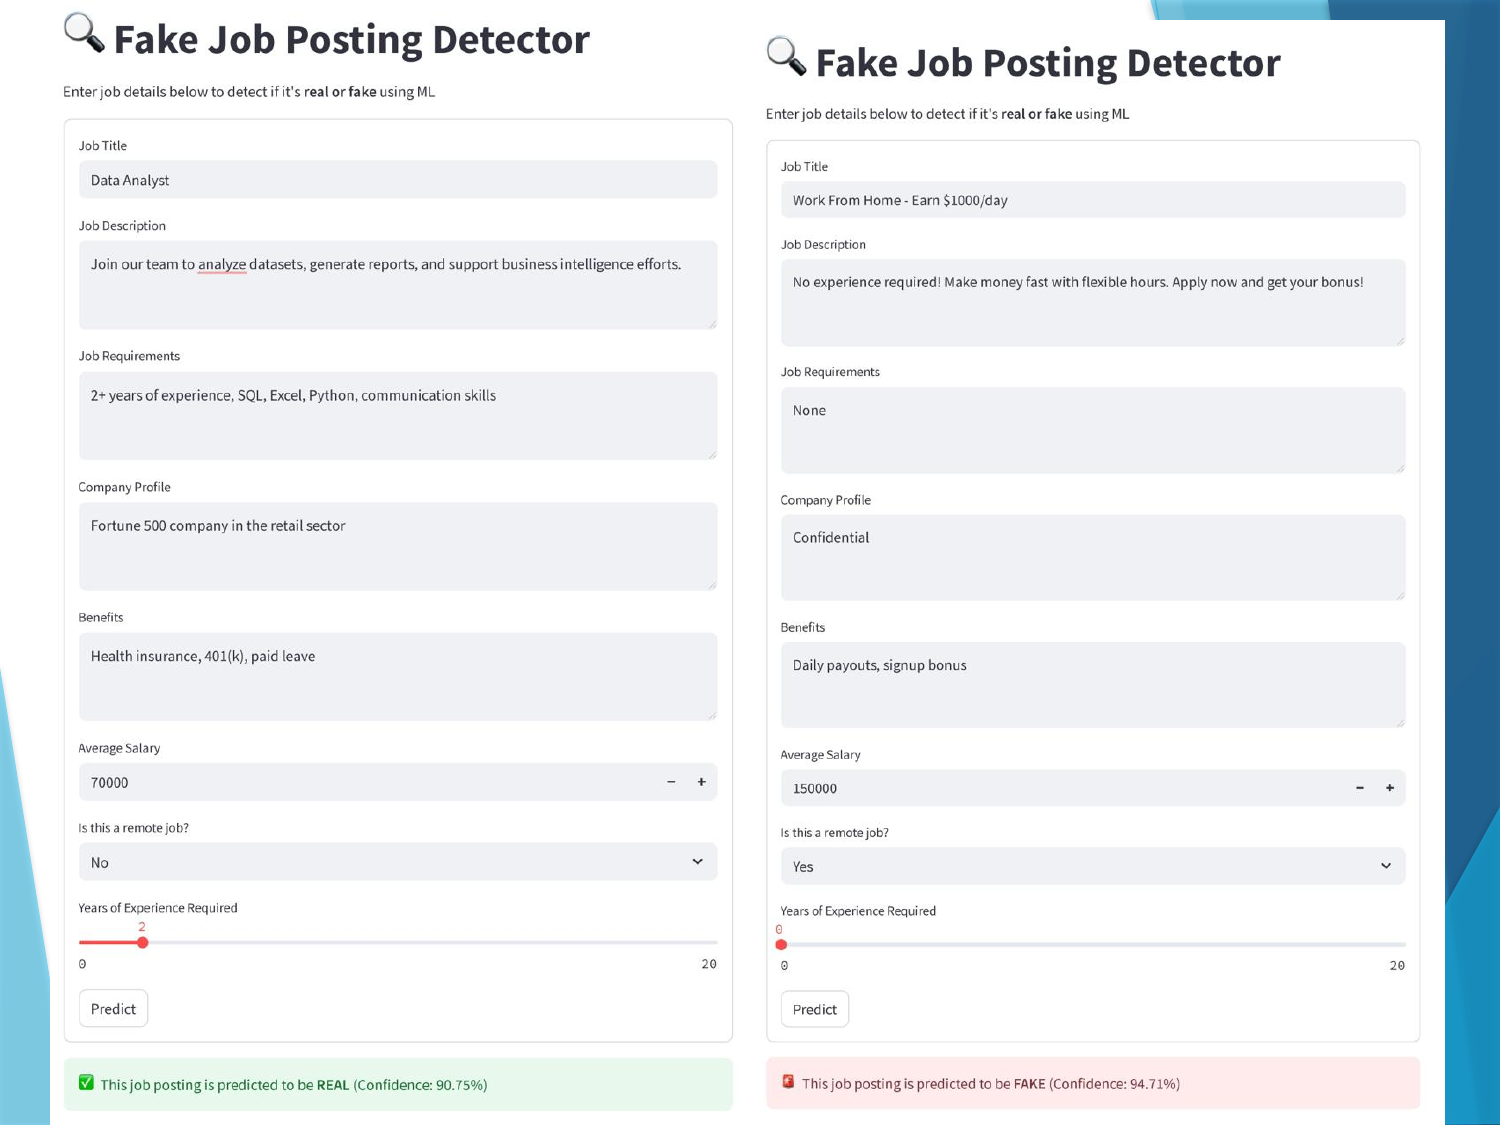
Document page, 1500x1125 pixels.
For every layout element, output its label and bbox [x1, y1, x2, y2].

picture [49, 0, 751, 1125]
list [755, 19, 1446, 1125]
